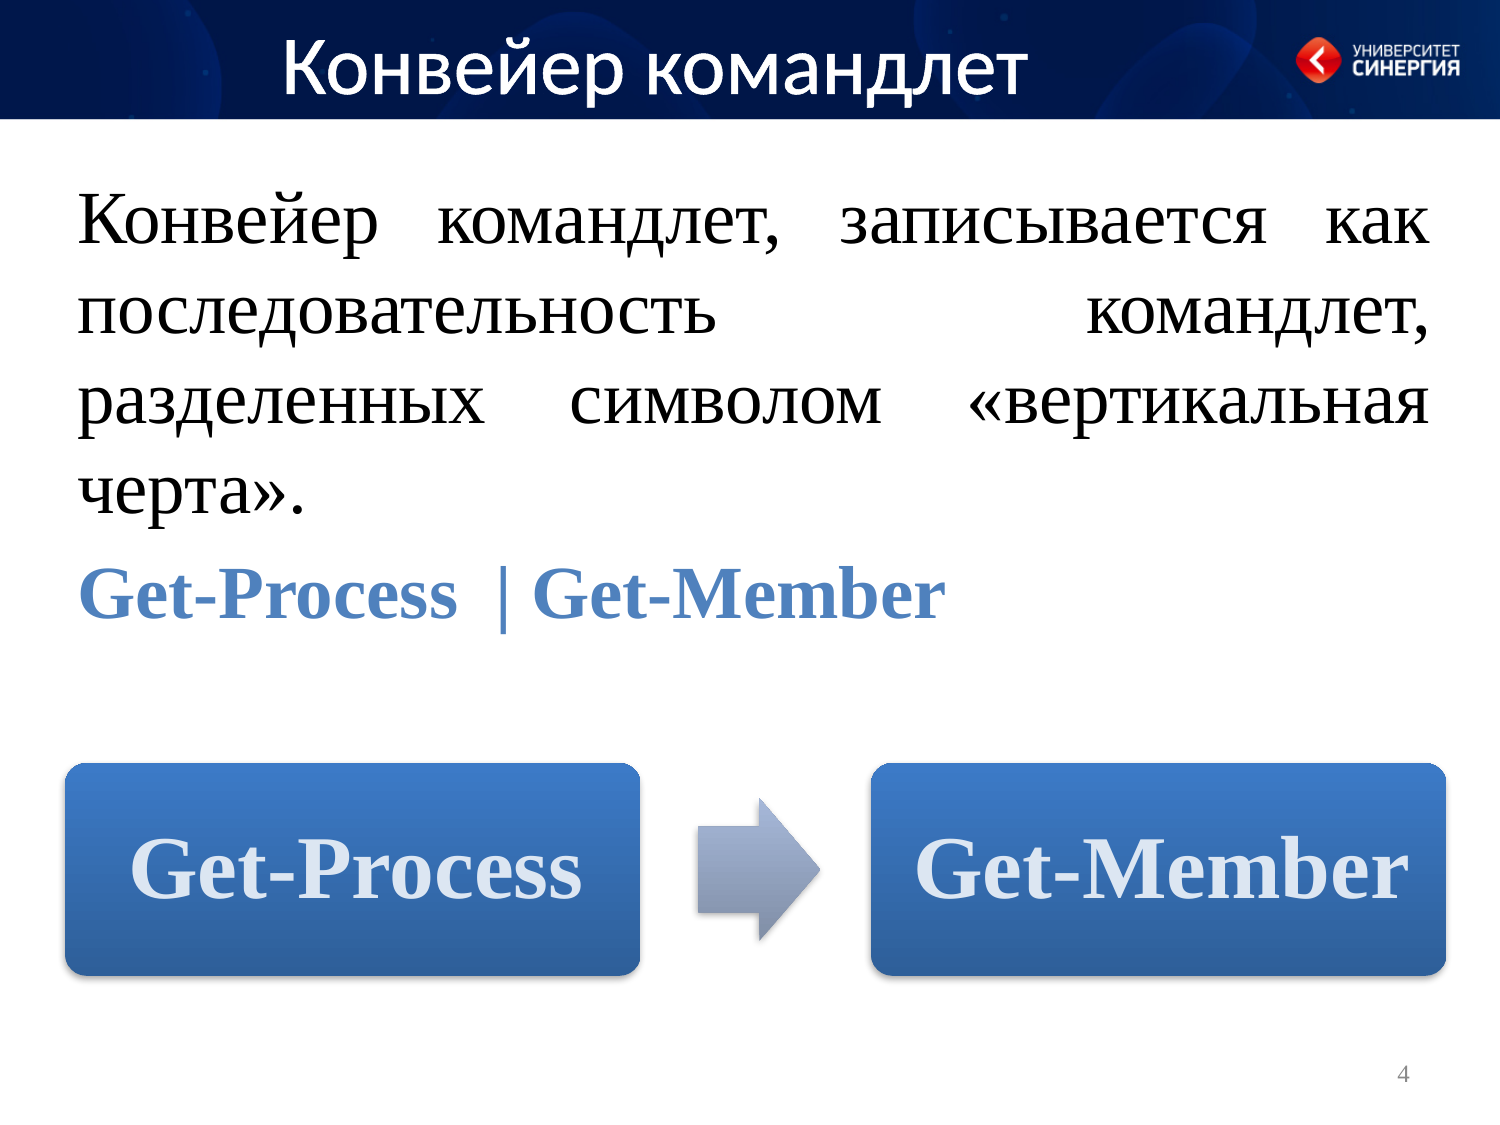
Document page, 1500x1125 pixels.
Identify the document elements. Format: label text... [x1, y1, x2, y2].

slide_number 4 [1074, 1042, 1426, 1103]
text_box Конвейер командлет, записывается как последовательность командлет, разделенных символом «вертикальная черта». Get-Process | Get-Member [17, 160, 1447, 693]
title Конвейер командлет [17, 0, 1293, 122]
picture [0, 0, 1500, 1125]
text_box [64, 762, 1448, 977]
